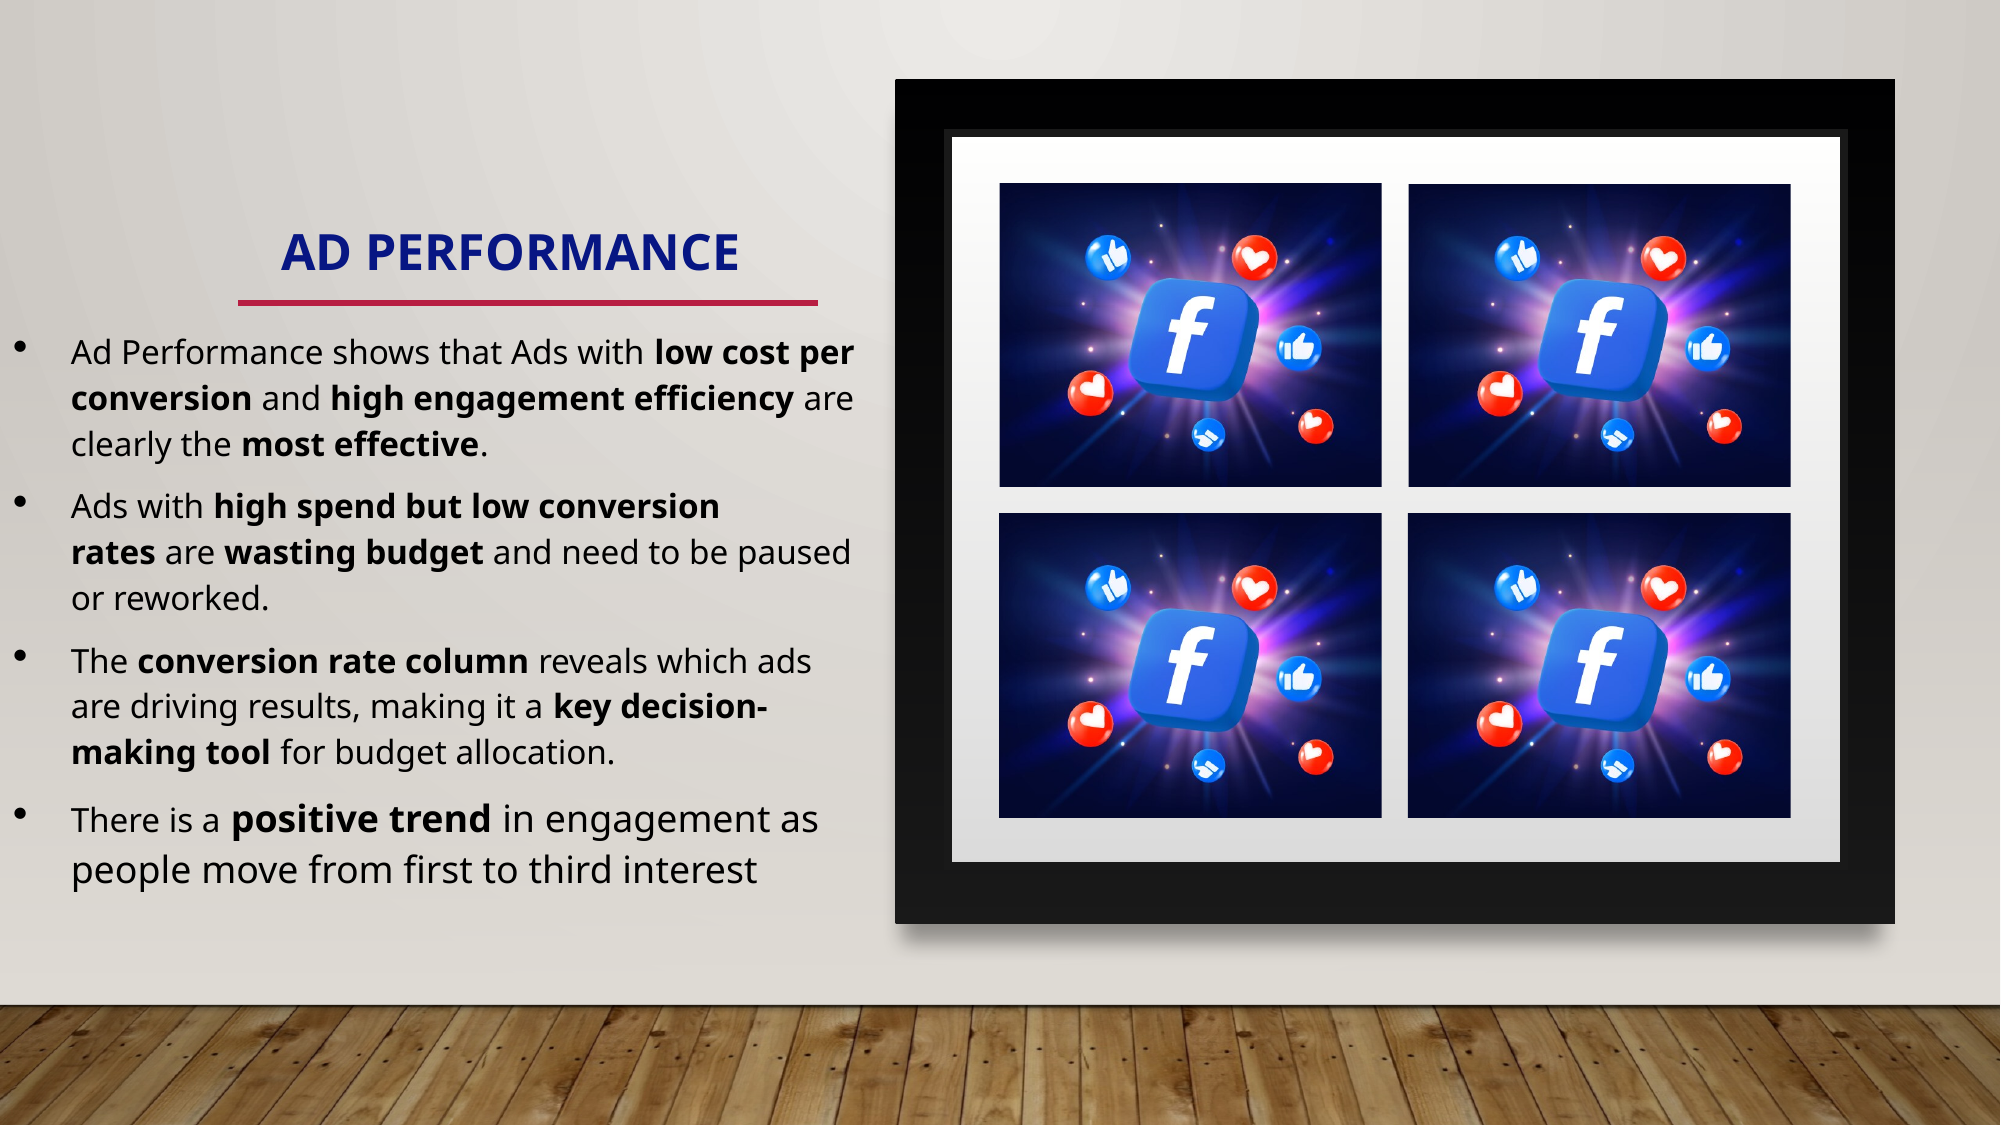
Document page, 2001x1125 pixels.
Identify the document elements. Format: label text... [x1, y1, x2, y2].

picture [1408, 184, 1791, 487]
picture [0, 1006, 2000, 1125]
text_box [32, 330, 889, 924]
picture [999, 182, 1382, 487]
text_box Ad Performance shows that Ads with low cost per conversion and high engagement efficiency are clearly the most effective. Ads with high spend but low conversion rates are wasting budget and need to be paused or reworked. The conversion rate column reveals which ads are driving results, making it a key decision-making tool for budget allocation. There is a positive trend in engagement as people move from first to third interest [0, 317, 872, 899]
picture [1407, 513, 1791, 818]
picture [998, 513, 1382, 818]
text_box [0, 0, 2000, 330]
text_box [0, 330, 2000, 1004]
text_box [895, 78, 1896, 924]
text_box AD PERFORMANCE [266, 163, 895, 289]
text_box [226, 129, 845, 302]
